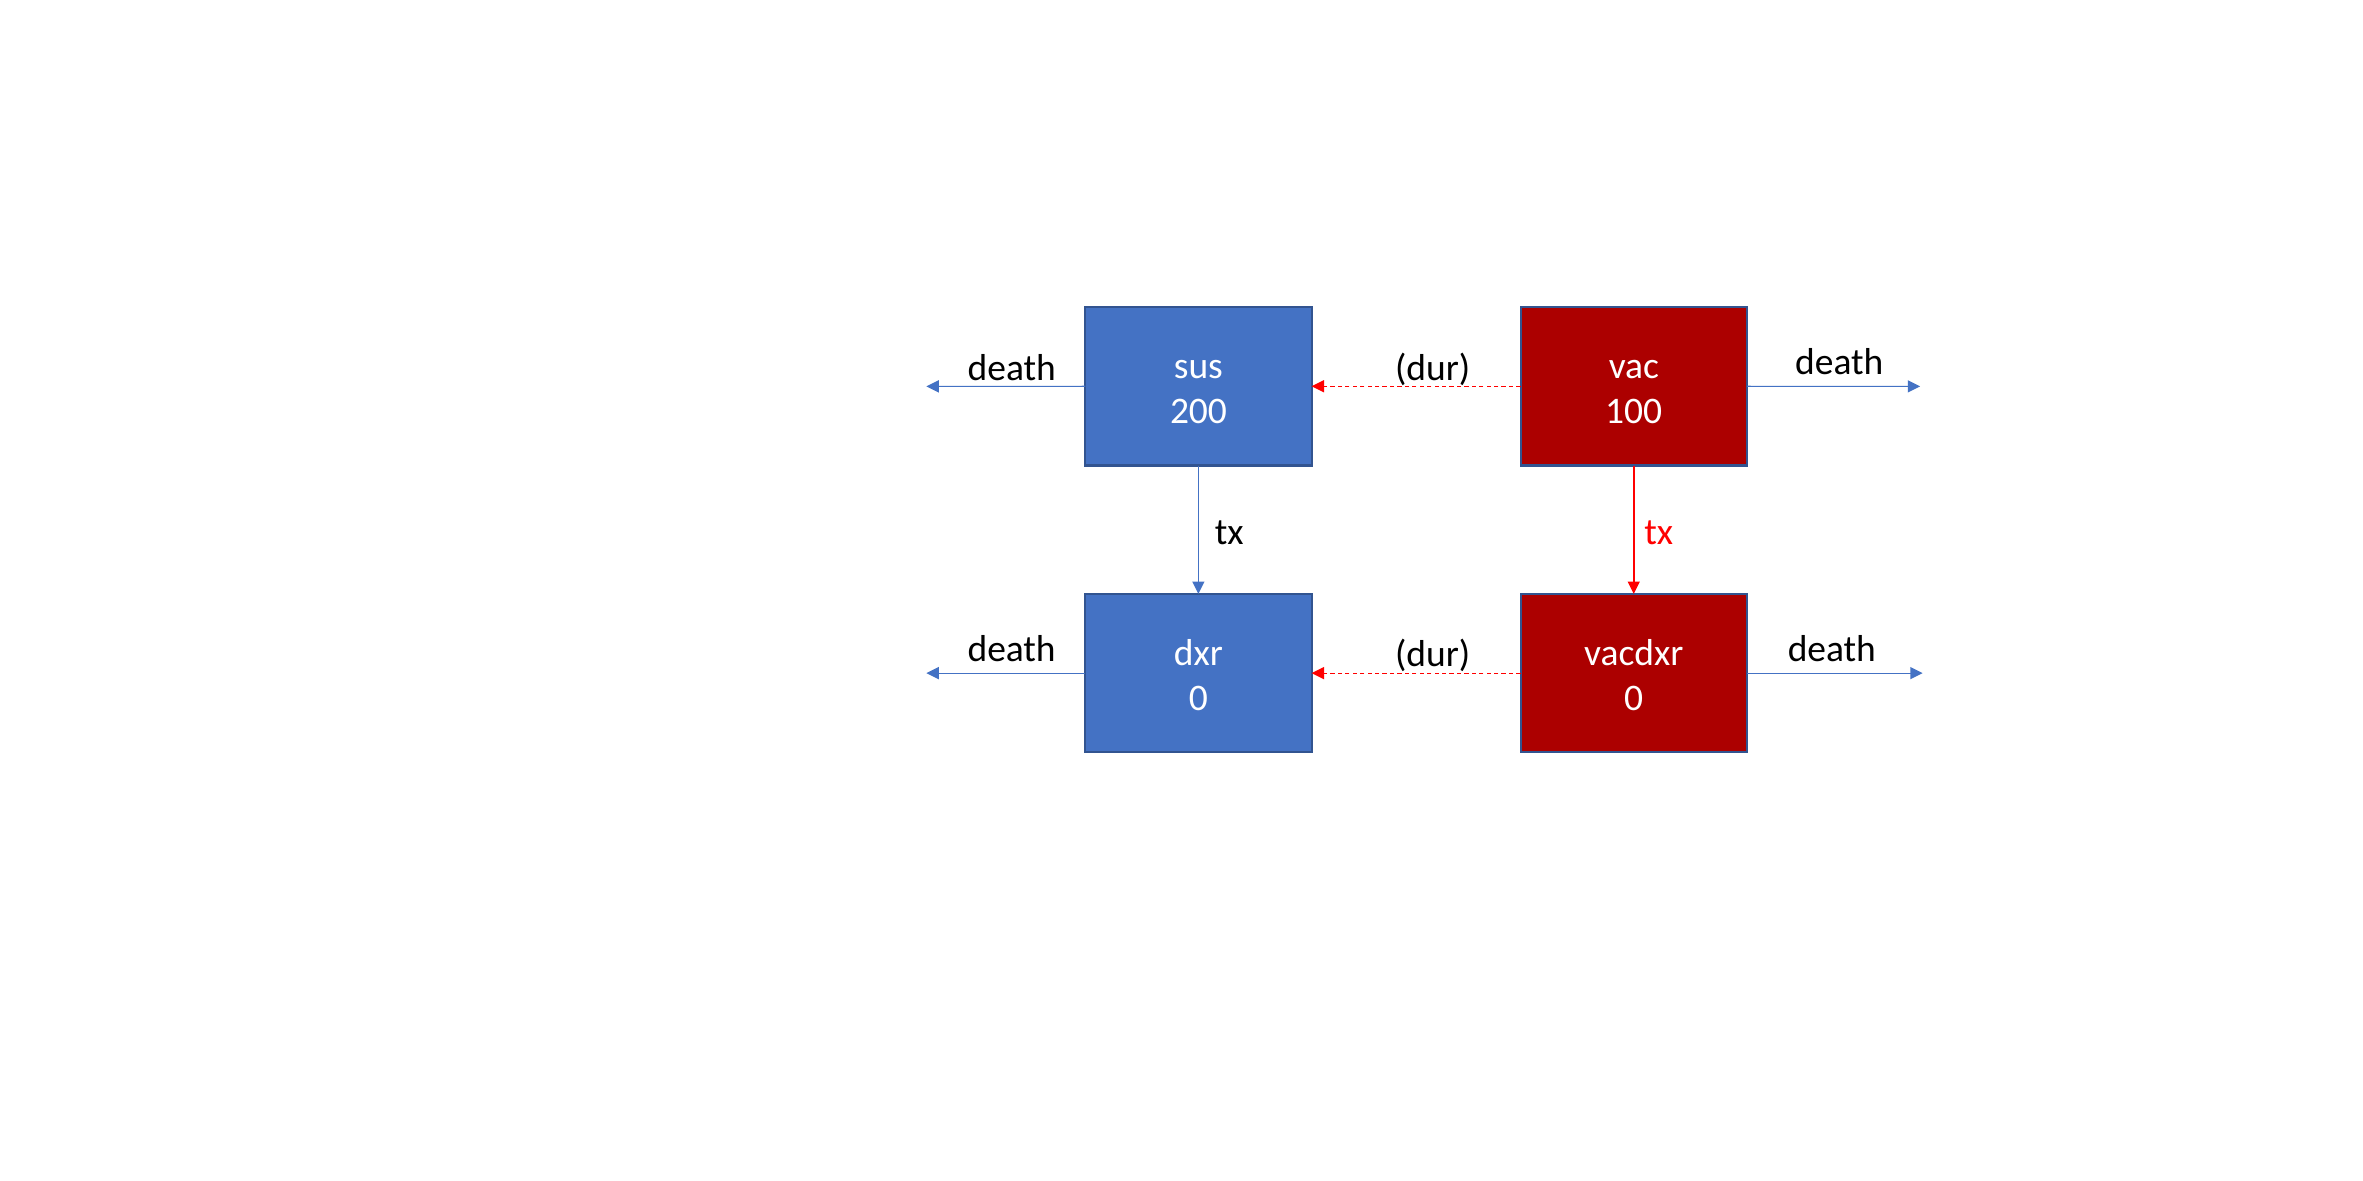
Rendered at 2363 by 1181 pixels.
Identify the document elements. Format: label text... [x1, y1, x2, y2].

text_box tx [1634, 499, 1689, 560]
text_box death [952, 387, 1071, 395]
text_box (dur) [1380, 621, 1486, 673]
text_box death [952, 335, 1071, 386]
text_box vac 100 [1520, 306, 1748, 467]
text_box (dur) [1380, 335, 1486, 386]
text_box tx [1199, 499, 1259, 560]
text_box death [1773, 616, 1892, 673]
text_box vacdxr 0 [1520, 593, 1748, 753]
text_box (dur) [1380, 387, 1486, 395]
text_box death [952, 616, 1071, 673]
text_box death [1780, 329, 1899, 386]
text_box (dur) [1380, 674, 1486, 681]
text_box sus 200 [1084, 306, 1313, 467]
text_box tx [1629, 499, 1633, 560]
text_box dxr 0 [1084, 593, 1313, 753]
